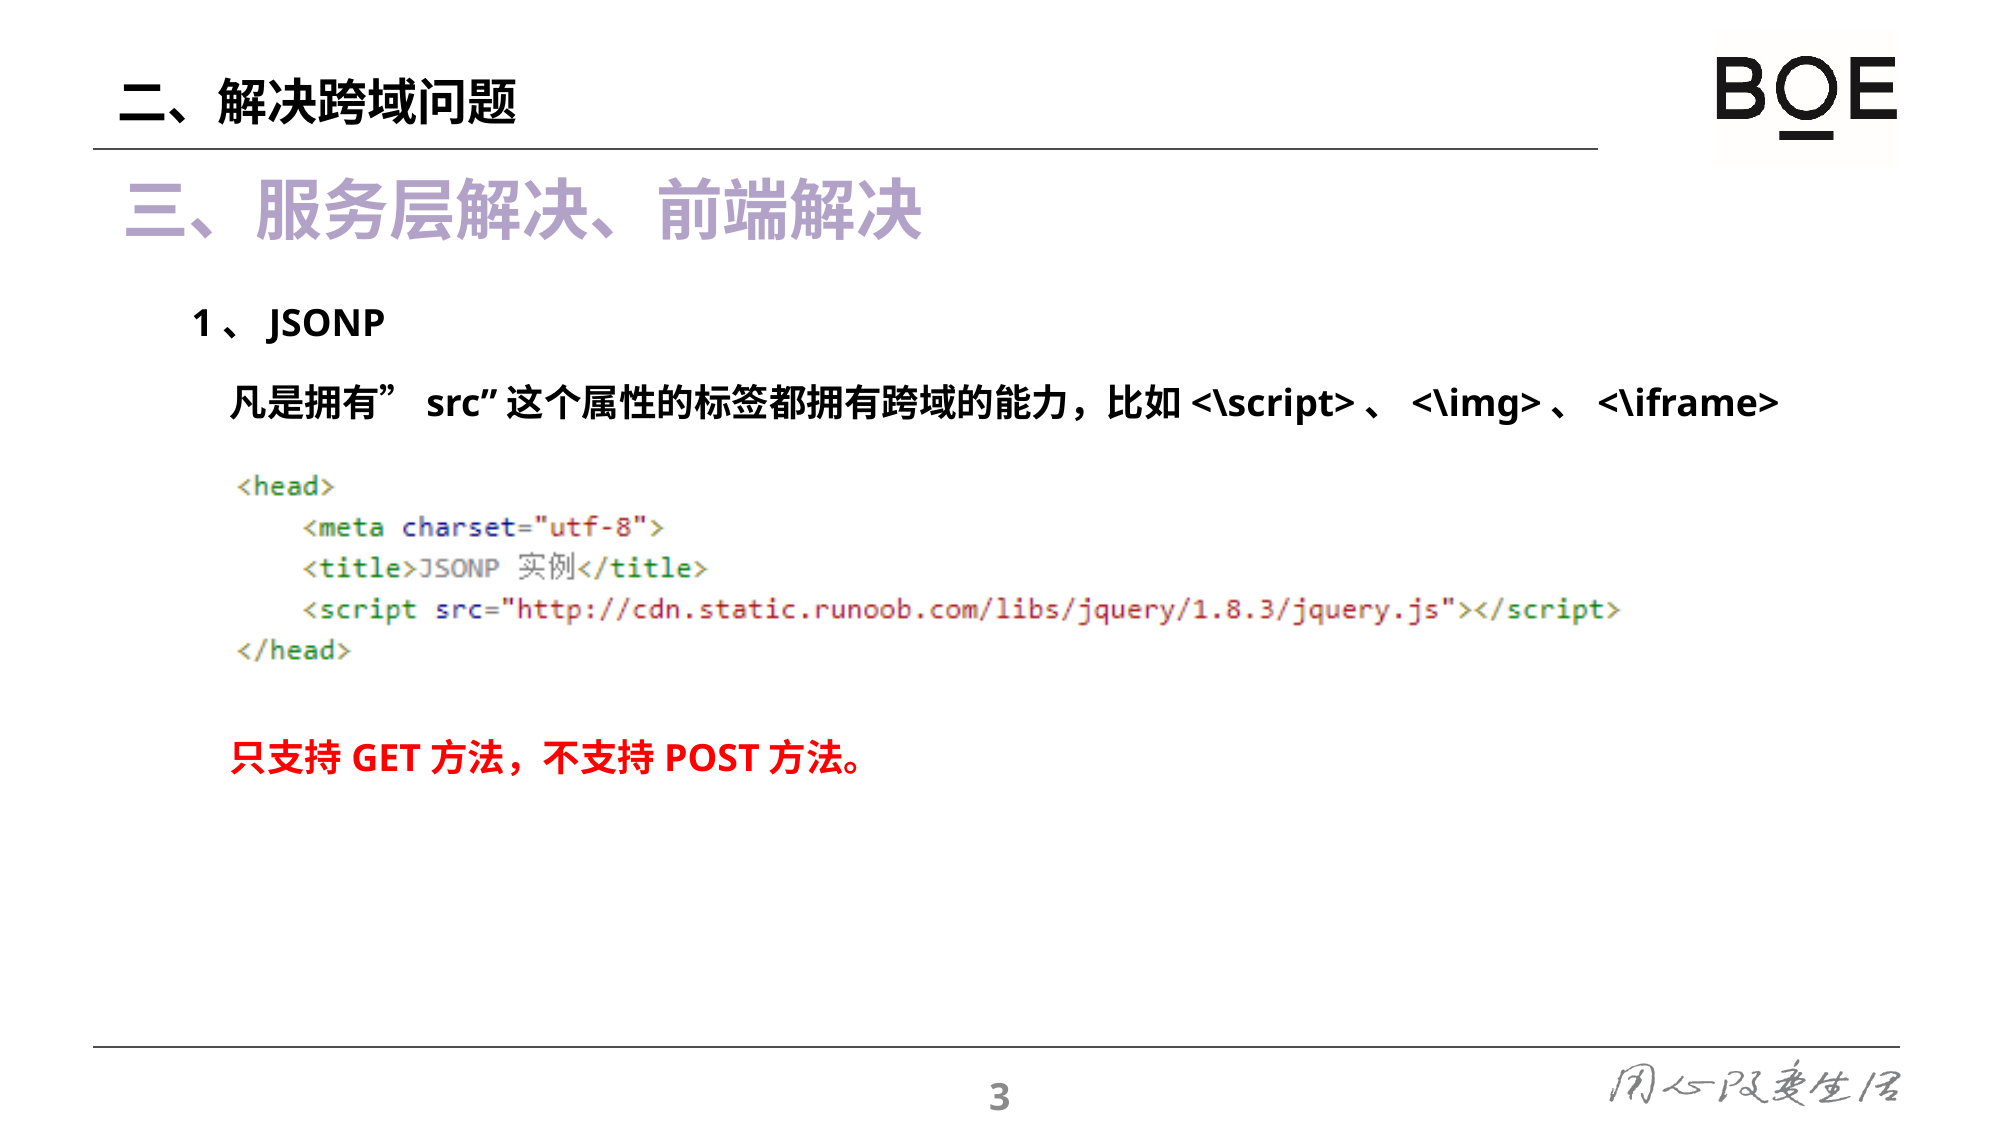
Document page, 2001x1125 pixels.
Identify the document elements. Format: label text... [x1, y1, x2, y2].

text_box 三、服务层解决、前端解决 [107, 160, 939, 256]
text_box 只支持GET方法，不支持POST方法。 [214, 726, 1846, 787]
footer 3 [683, 1042, 1317, 1103]
picture [227, 473, 1665, 670]
picture [1713, 30, 1898, 167]
text_box 二、解决跨域问题 [102, 50, 1343, 149]
text_box 1、JSONP [176, 291, 469, 352]
picture [1545, 975, 1961, 1125]
text_box 凡是拥有”src”这个属性的标签都拥有跨域的能力，比如<\script>、<\img>、<\iframe> [214, 371, 1846, 432]
